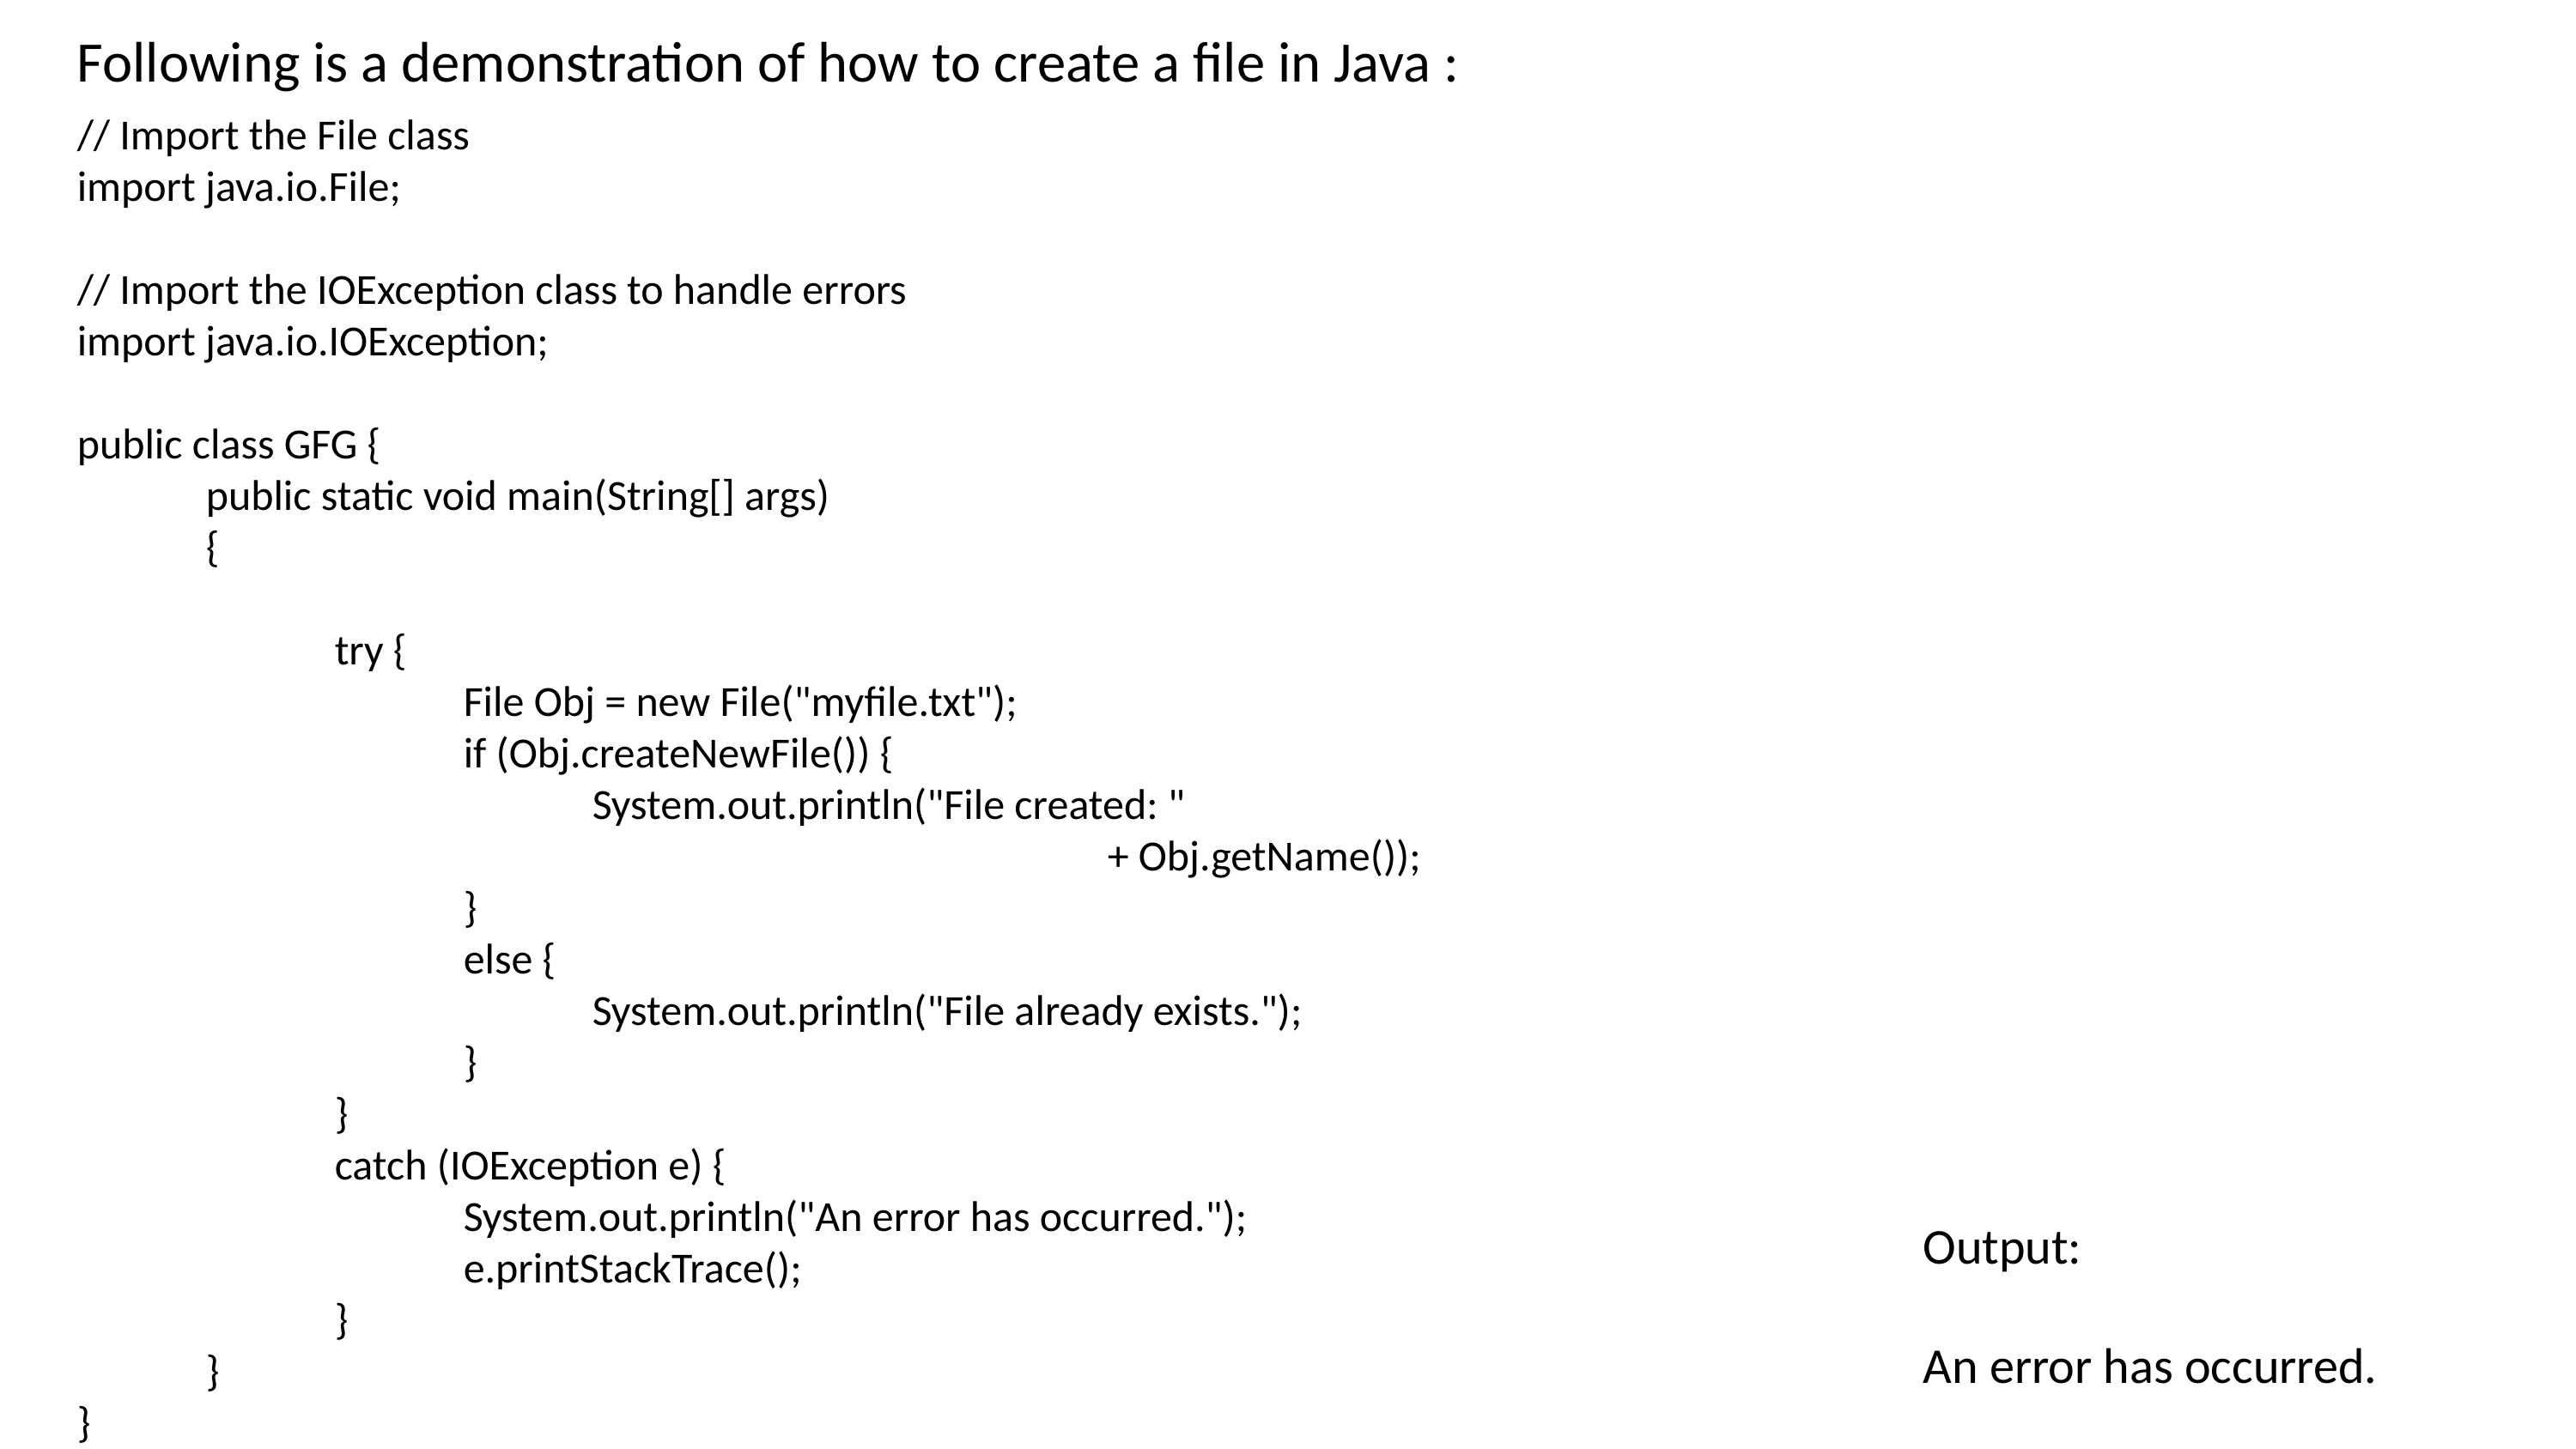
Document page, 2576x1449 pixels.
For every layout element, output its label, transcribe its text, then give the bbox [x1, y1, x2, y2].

text_box Output: An error has occurred. [1911, 1207, 2453, 1400]
text_box // Import the File class import java.io.File; // Import the IOException class to handle errors import java.io.IOException; public class GFG { public static void main(String[] args) { try { File Obj = new File("myfile.txt"); if (Obj.createNewFile()) { System.out.println("File created: " + Obj.getName()); } else { System.out.println("File already exists."); } } catch (IOException e) { System.out.println("An error has occurred."); e.printStackTrace(); } } } [64, 100, 2415, 1449]
text_box Following is a demonstration of how to create a file in Java : [64, 18, 1866, 100]
